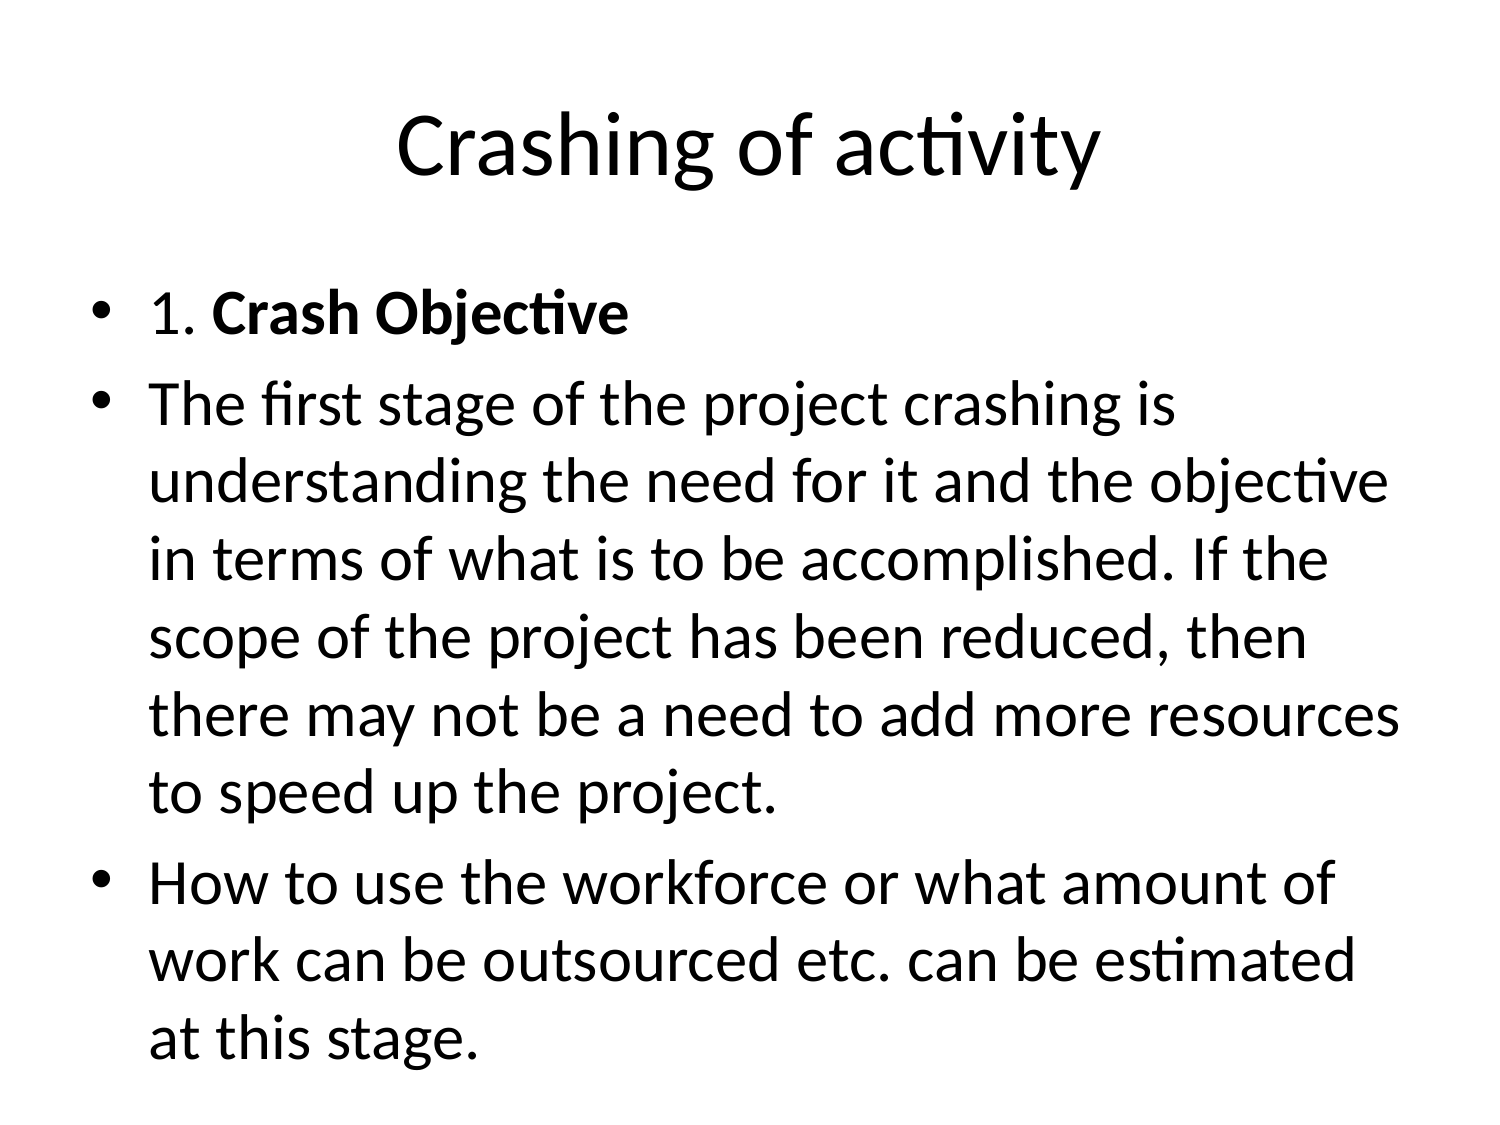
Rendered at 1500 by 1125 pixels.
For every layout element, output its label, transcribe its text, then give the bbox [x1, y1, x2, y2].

list 1. Crash Objective The first stage of the project crashing is understanding the need for it and the objective in terms of what is to be accomplished. If the scope of the project has been reduced, then there may not be a need to add more resources to speed up the project. How to use the workforce or what amount of work can be outsourced etc. can be estimated at this stage. [75, 262, 1425, 1088]
title Crashing of activity [75, 45, 1425, 233]
